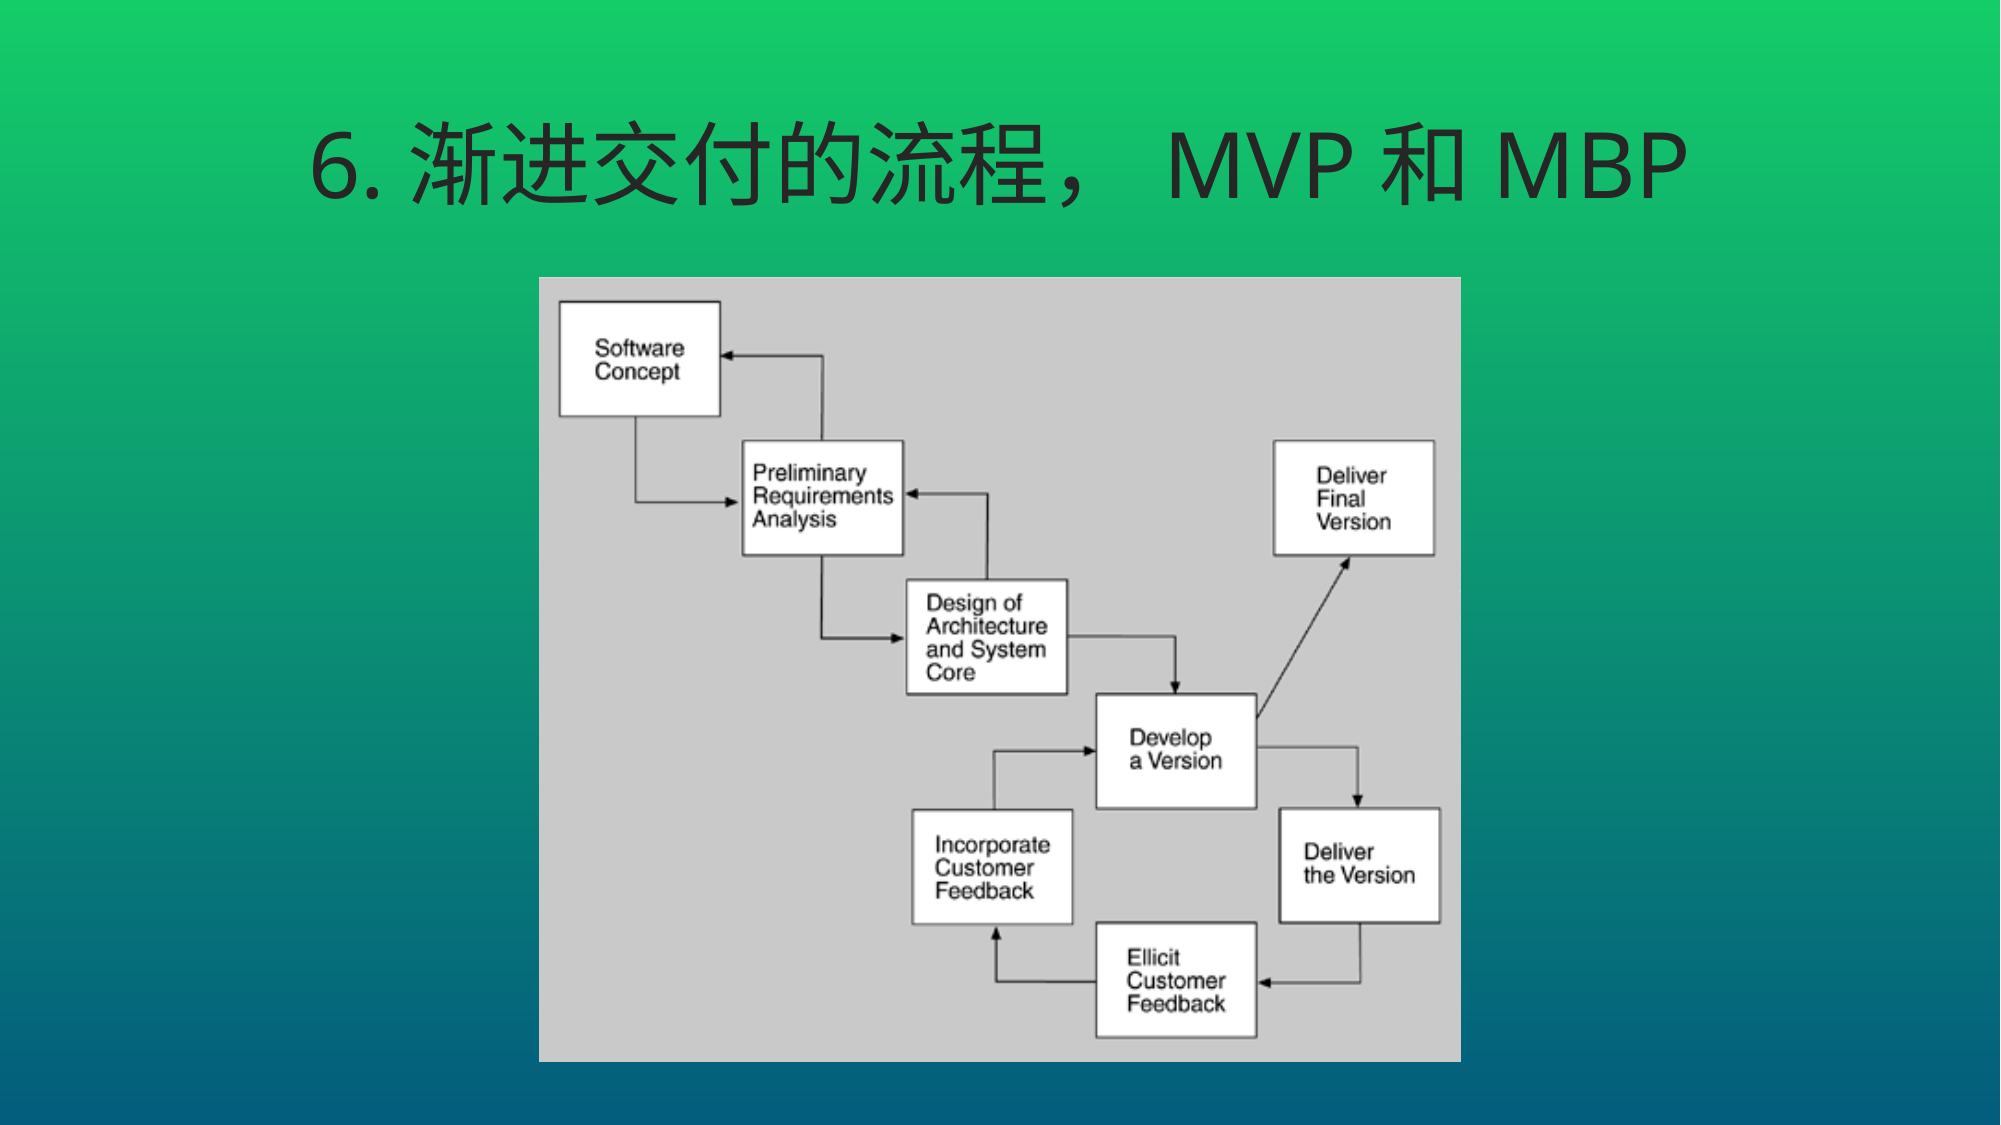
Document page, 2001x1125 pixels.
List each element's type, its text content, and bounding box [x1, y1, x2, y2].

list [539, 277, 1461, 1062]
title 6.渐进交付的流程，MVP和MBP [137, 59, 1863, 278]
